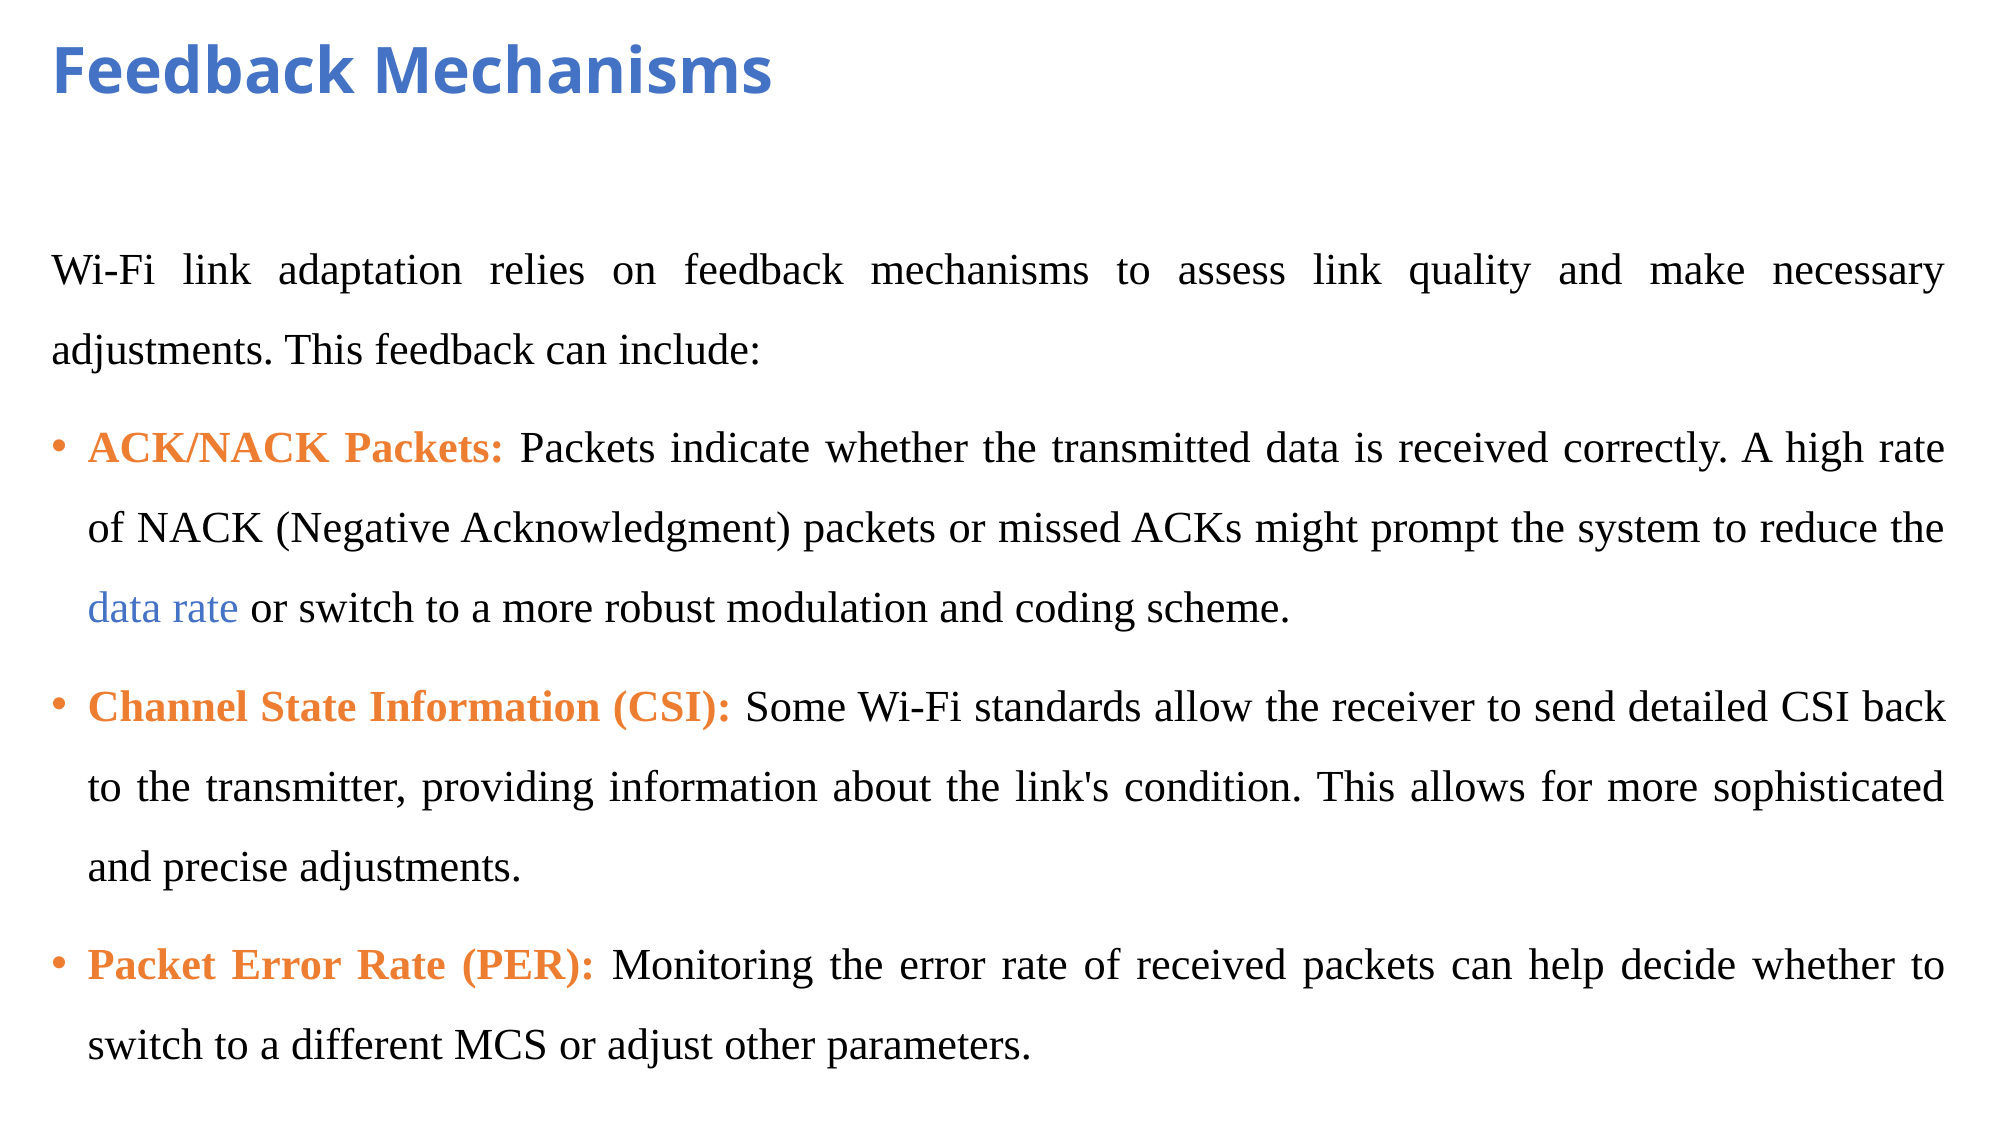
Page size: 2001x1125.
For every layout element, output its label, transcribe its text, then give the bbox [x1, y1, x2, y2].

title Feedback Mechanisms [36, 30, 1762, 116]
list Wi-Fi link adaptation relies on feedback mechanisms to assess link quality and make necessary adjustments. This feedback can include: ACK/NACK Packets: Packets indicate whether the transmitted data is received correctly. A high rate of NACK (Negative Acknowledgment) packets or missed ACKs might prompt the system to reduce the data rate or switch to a more robust modulation and coding scheme. Channel State Information (CSI): Some Wi-Fi standards allow the receiver to send detailed CSI back to the transmitter, providing information about the link's condition. This allows for more sophisticated and precise adjustments. Packet Error Rate (PER): Monitoring the error rate of received packets can help decide whether to switch to a different MCS or adjust other parameters. [36, 205, 1964, 1080]
